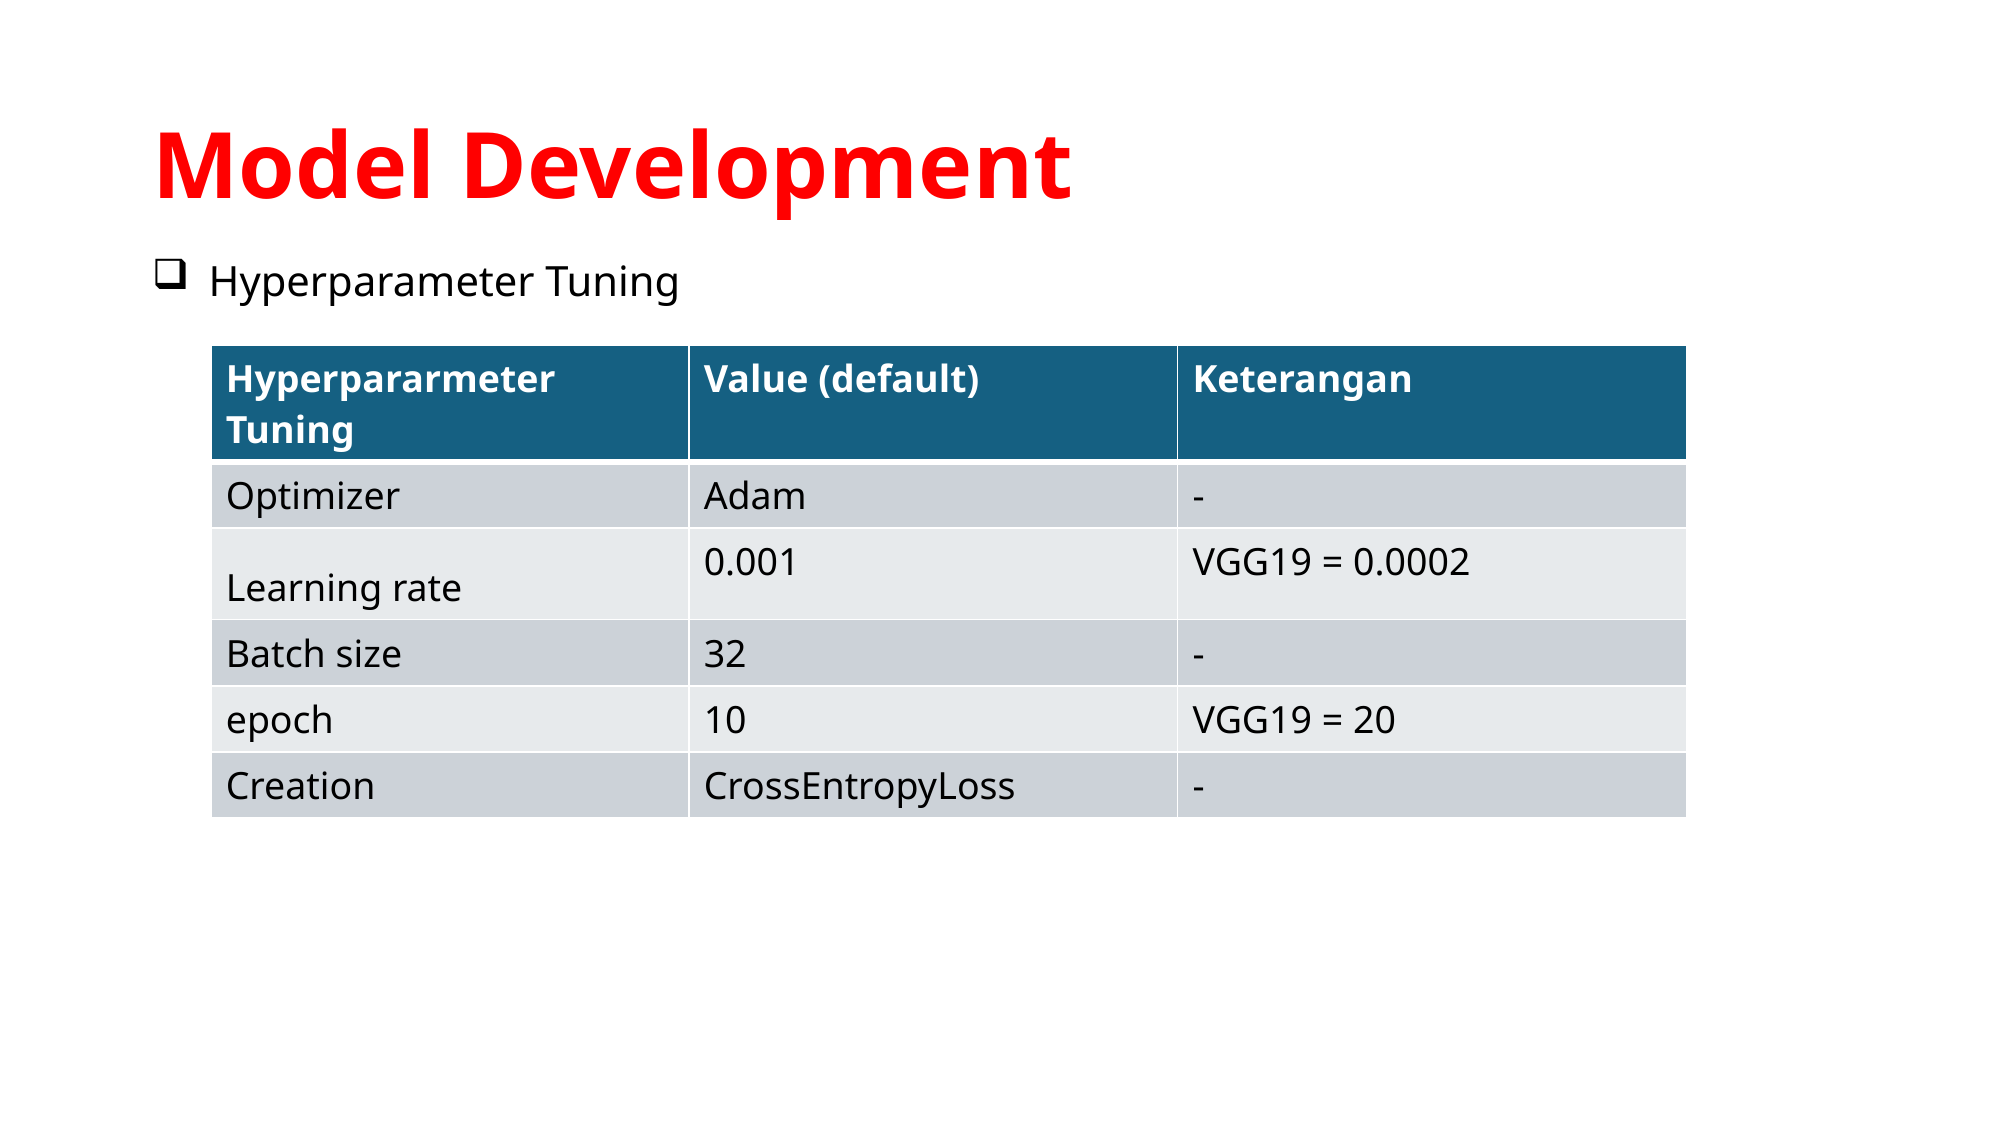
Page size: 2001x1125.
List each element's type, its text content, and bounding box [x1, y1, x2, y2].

table_cell VGG19 = 20 [1178, 687, 1686, 751]
table_cell - [1178, 753, 1686, 817]
table_cell Adam [690, 465, 1177, 527]
table_cell epoch [212, 687, 688, 751]
table_cell - [1178, 620, 1686, 685]
table_cell VGG19 = 0.0002 [1178, 529, 1686, 619]
table_cell - [1178, 465, 1686, 527]
table_cell Learning rate [212, 529, 688, 619]
table_cell Creation [212, 753, 688, 817]
text_box Hyperparameter Tuning [137, 247, 1138, 312]
table_cell 10 [690, 687, 1177, 751]
table_header Keterangan [1178, 346, 1686, 459]
table_cell 32 [690, 620, 1177, 685]
table_cell 0.001 [690, 529, 1177, 619]
table_cell Optimizer [212, 465, 688, 527]
table_cell Batch size [212, 620, 688, 685]
table_header Value (default) [690, 346, 1177, 459]
title Model Development [137, 59, 1863, 278]
table_cell CrossEntropyLoss [690, 753, 1177, 817]
table_header Hyperpararmeter Tuning [212, 346, 688, 459]
